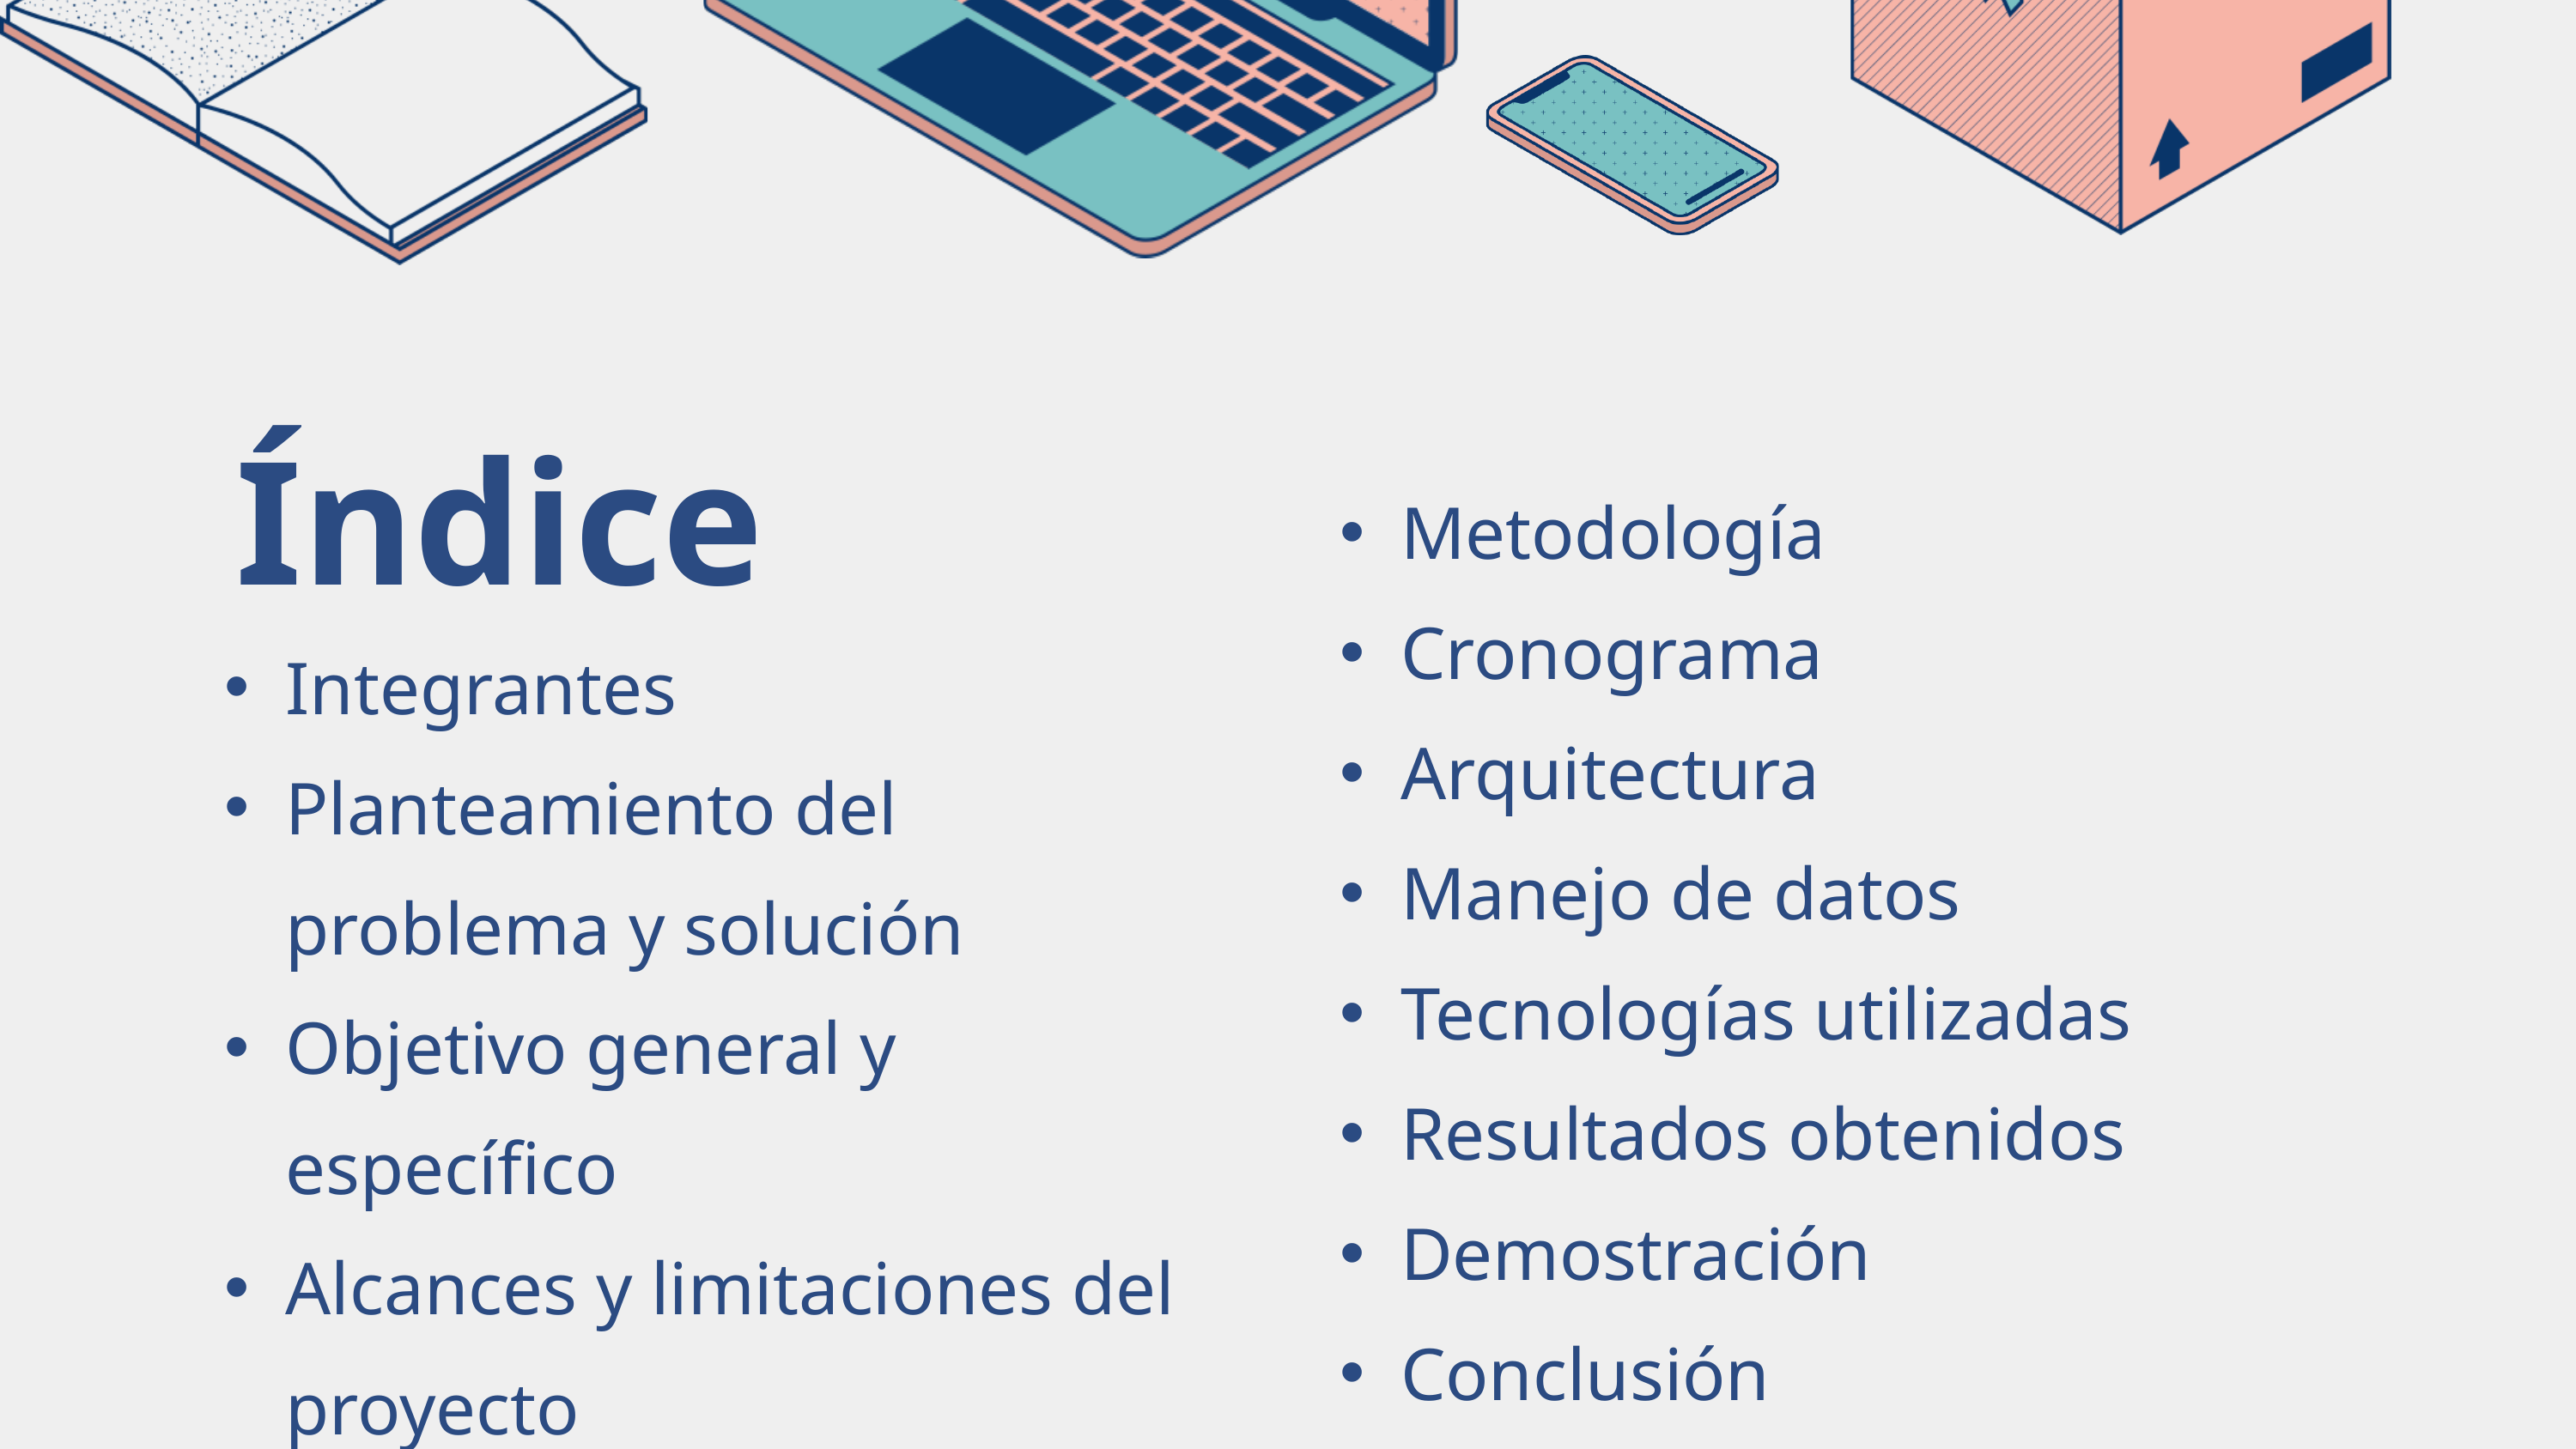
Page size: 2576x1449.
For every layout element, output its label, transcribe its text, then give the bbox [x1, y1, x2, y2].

text_box [703, 0, 1459, 258]
text_box Integrantes Planteamiento del problema y solución Objetivo general y específico Alcances y limitaciones del proyecto [163, 608, 1188, 1449]
text_box [0, 0, 648, 265]
text_box Índice [235, 373, 2341, 620]
text_box [1850, 0, 2391, 235]
text_box [1485, 55, 1779, 235]
text_box Metodología Cronograma Arquitectura Manejo de datos Tecnologías utilizadas Resultados obtenidos Demostración Conclusión [1279, 453, 2422, 1416]
